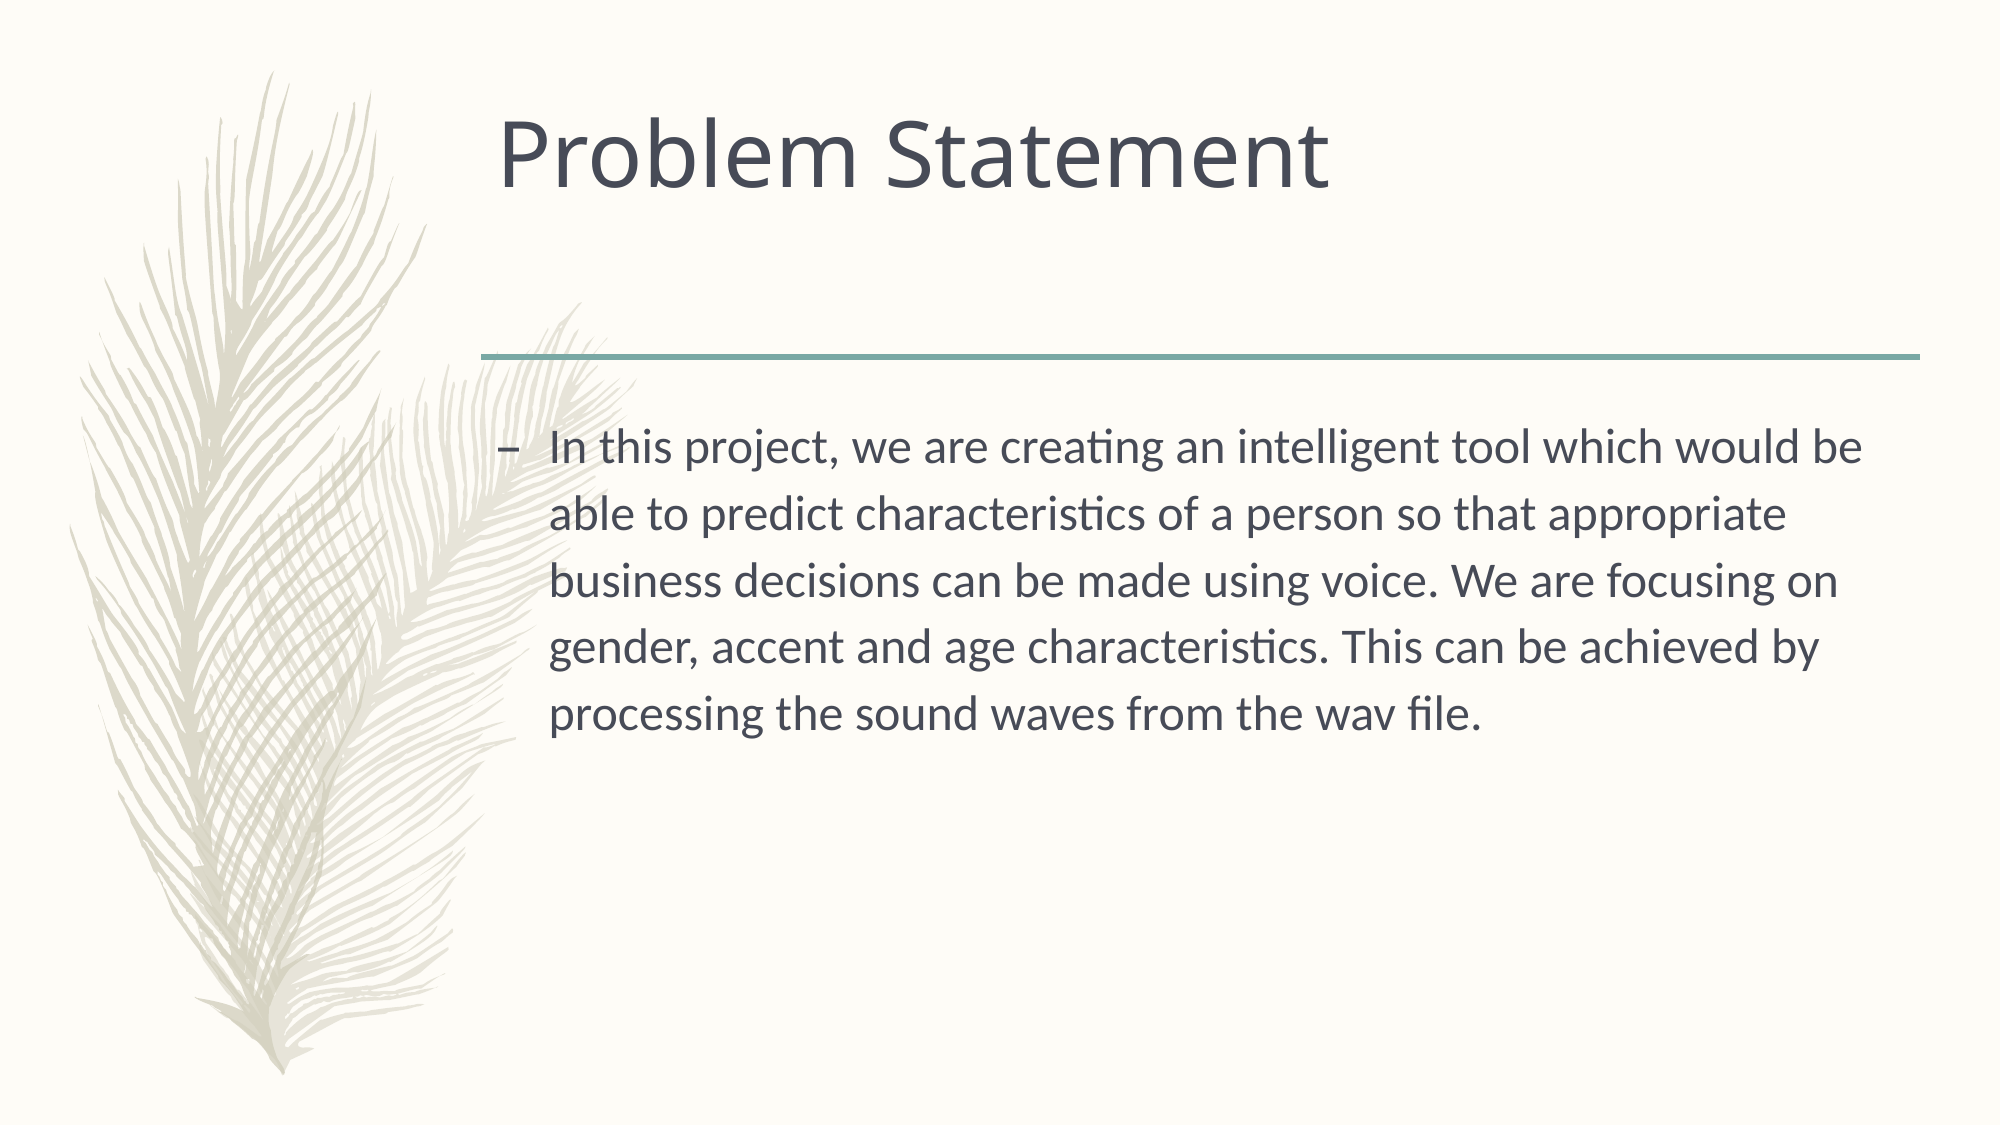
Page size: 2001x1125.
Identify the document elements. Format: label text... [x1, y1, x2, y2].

title Problem Statement [481, 93, 1920, 350]
list In this project, we are creating an intelligent tool which would be able to predict characteristics of a person so that appropriate business decisions can be made using voice. We are focusing on gender, accent and age characteristics. This can be achieved by processing the sound waves from the wav file. [481, 399, 1920, 999]
